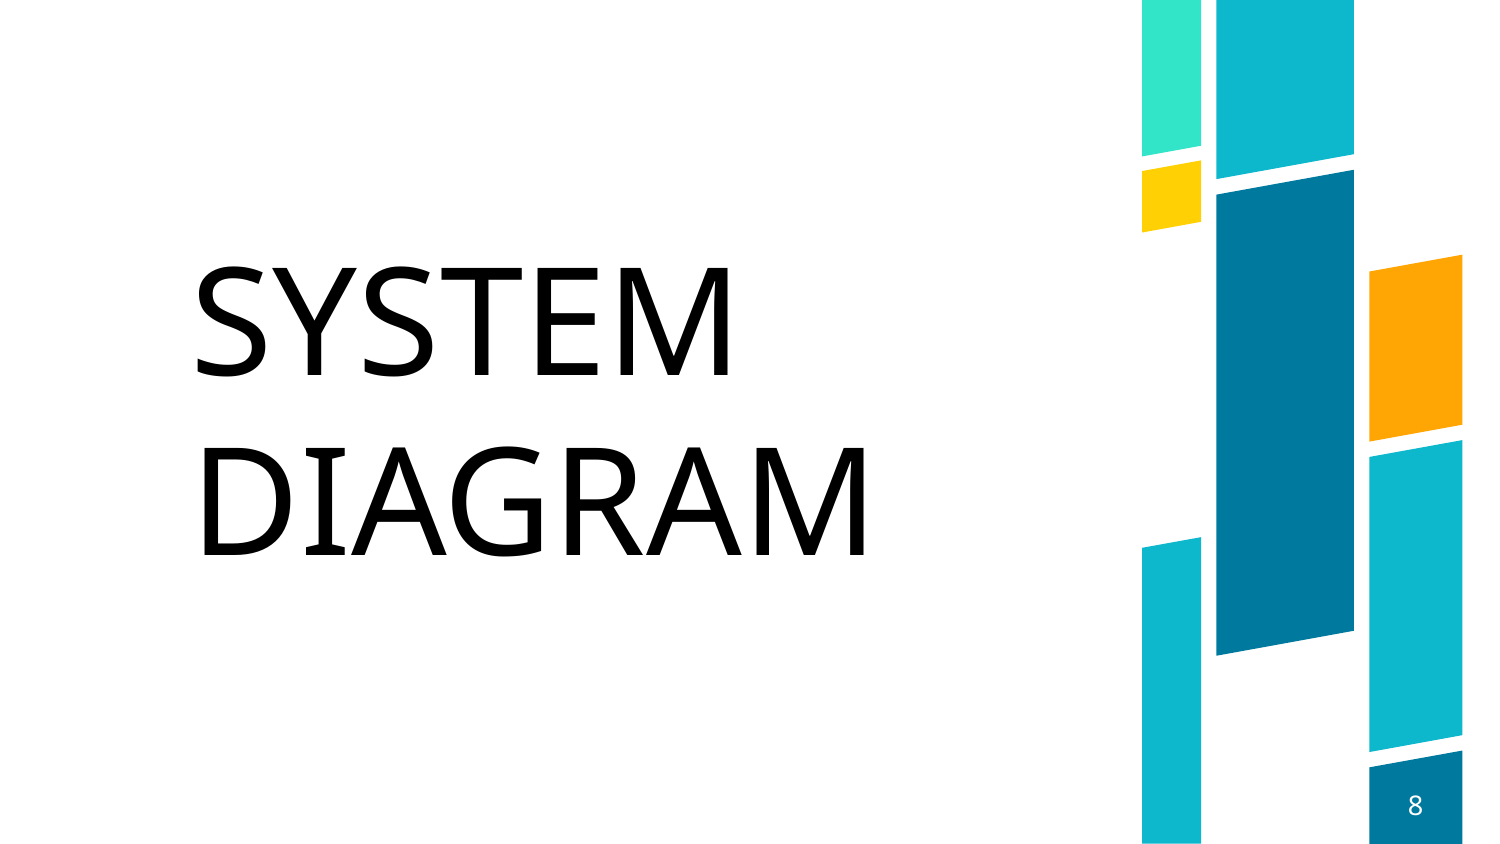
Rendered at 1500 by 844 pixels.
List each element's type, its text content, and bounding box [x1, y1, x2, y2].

slide_number 8 [1369, 769, 1463, 844]
title SYSTEM DIAGRAM [190, 221, 1084, 586]
